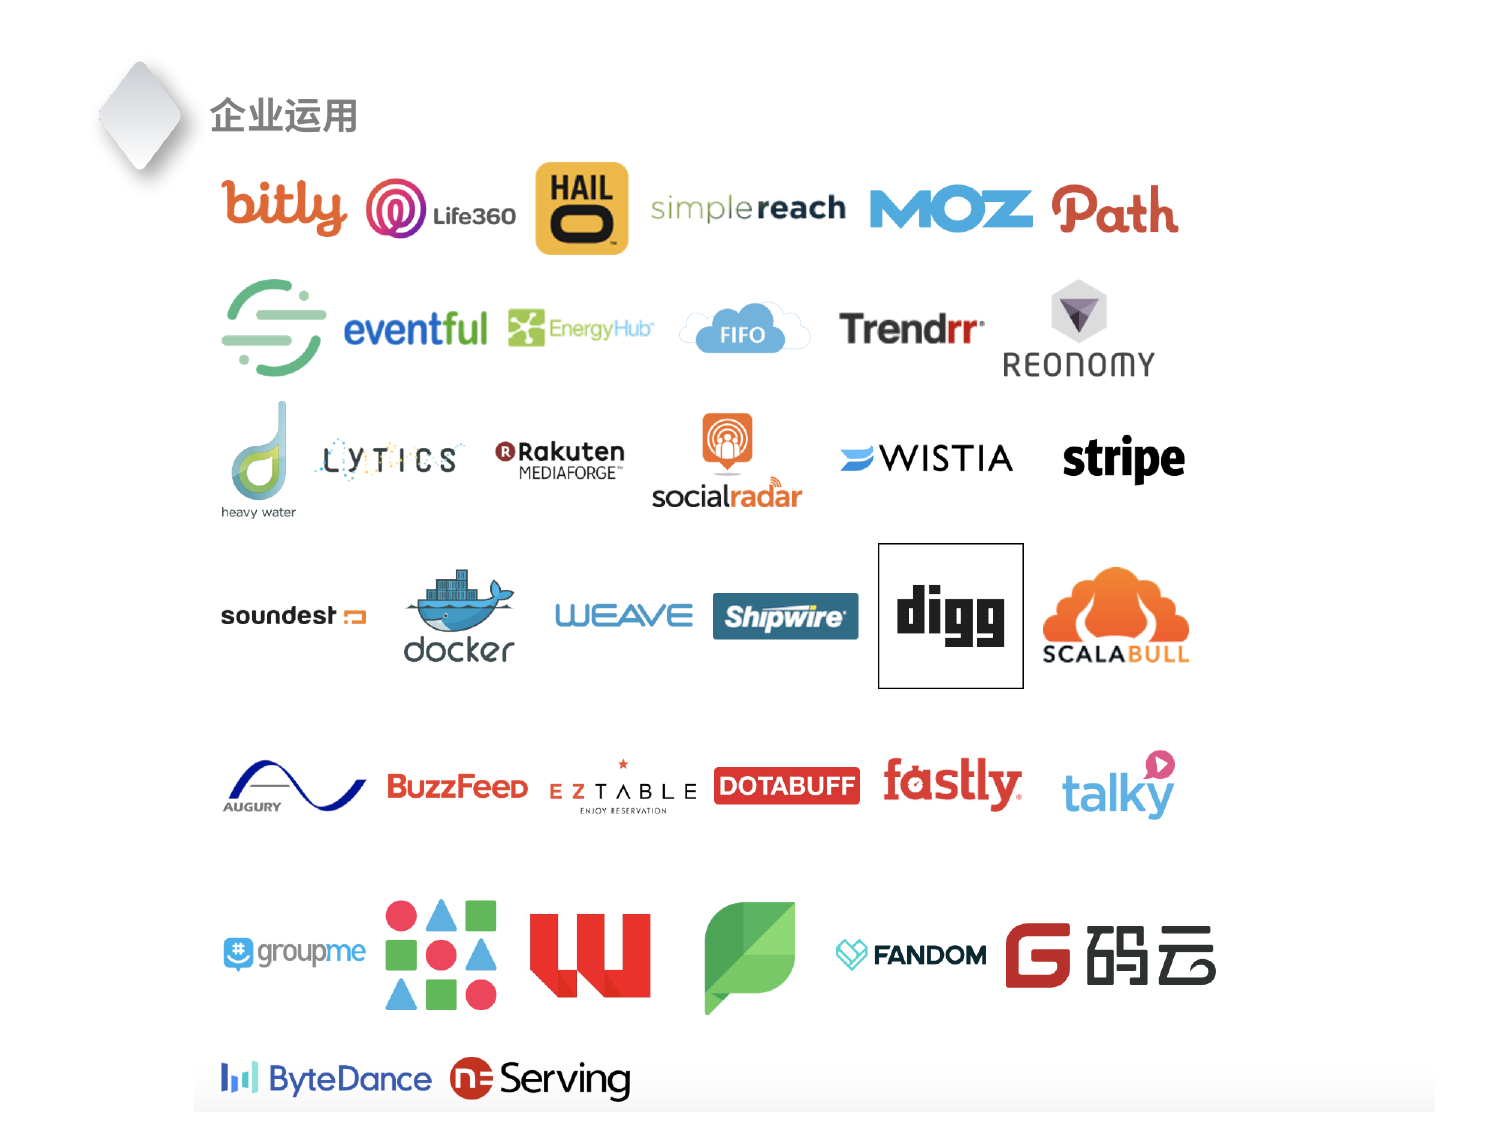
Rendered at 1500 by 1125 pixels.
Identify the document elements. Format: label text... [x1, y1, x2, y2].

picture [89, 48, 190, 182]
text_box 企业运用 [195, 84, 375, 143]
picture [194, 144, 1435, 1112]
